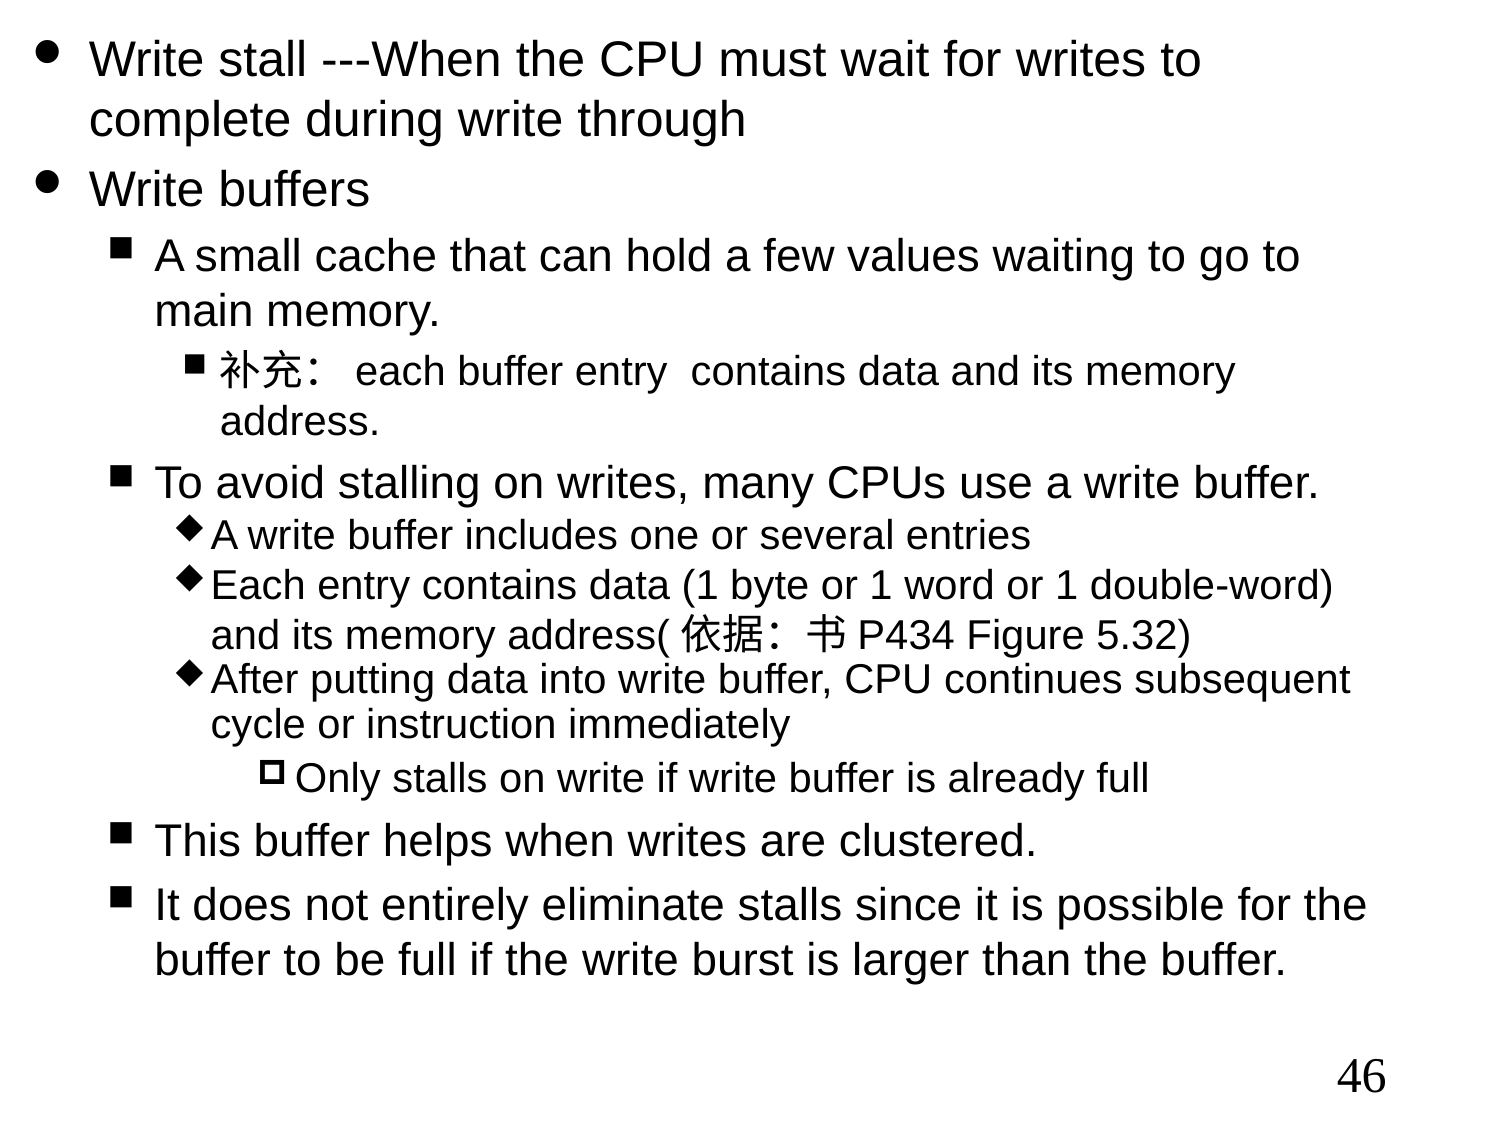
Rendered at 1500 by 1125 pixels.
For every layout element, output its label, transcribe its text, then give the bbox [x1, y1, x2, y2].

list Write stall ---When the CPU must wait for writes to complete during write through Write buffers A small cache that can hold a few values waiting to go to main memory. 补充：each buffer entry contains data and its memory address. To avoid stalling on writes, many CPUs use a write buffer. A write buffer includes one or several entries Each entry contains data (1 byte or 1 word or 1 double-word) and its memory address(依据：书P434 Figure 5.32) After putting data into write buffer, CPU continues subsequent cycle or instruction immediately Only stalls on write if write buffer is already full This buffer helps when writes are clustered. It does not entirely eliminate stalls since it is possible for the buffer to be full if the write burst is larger than the buffer. [17, 19, 1417, 920]
